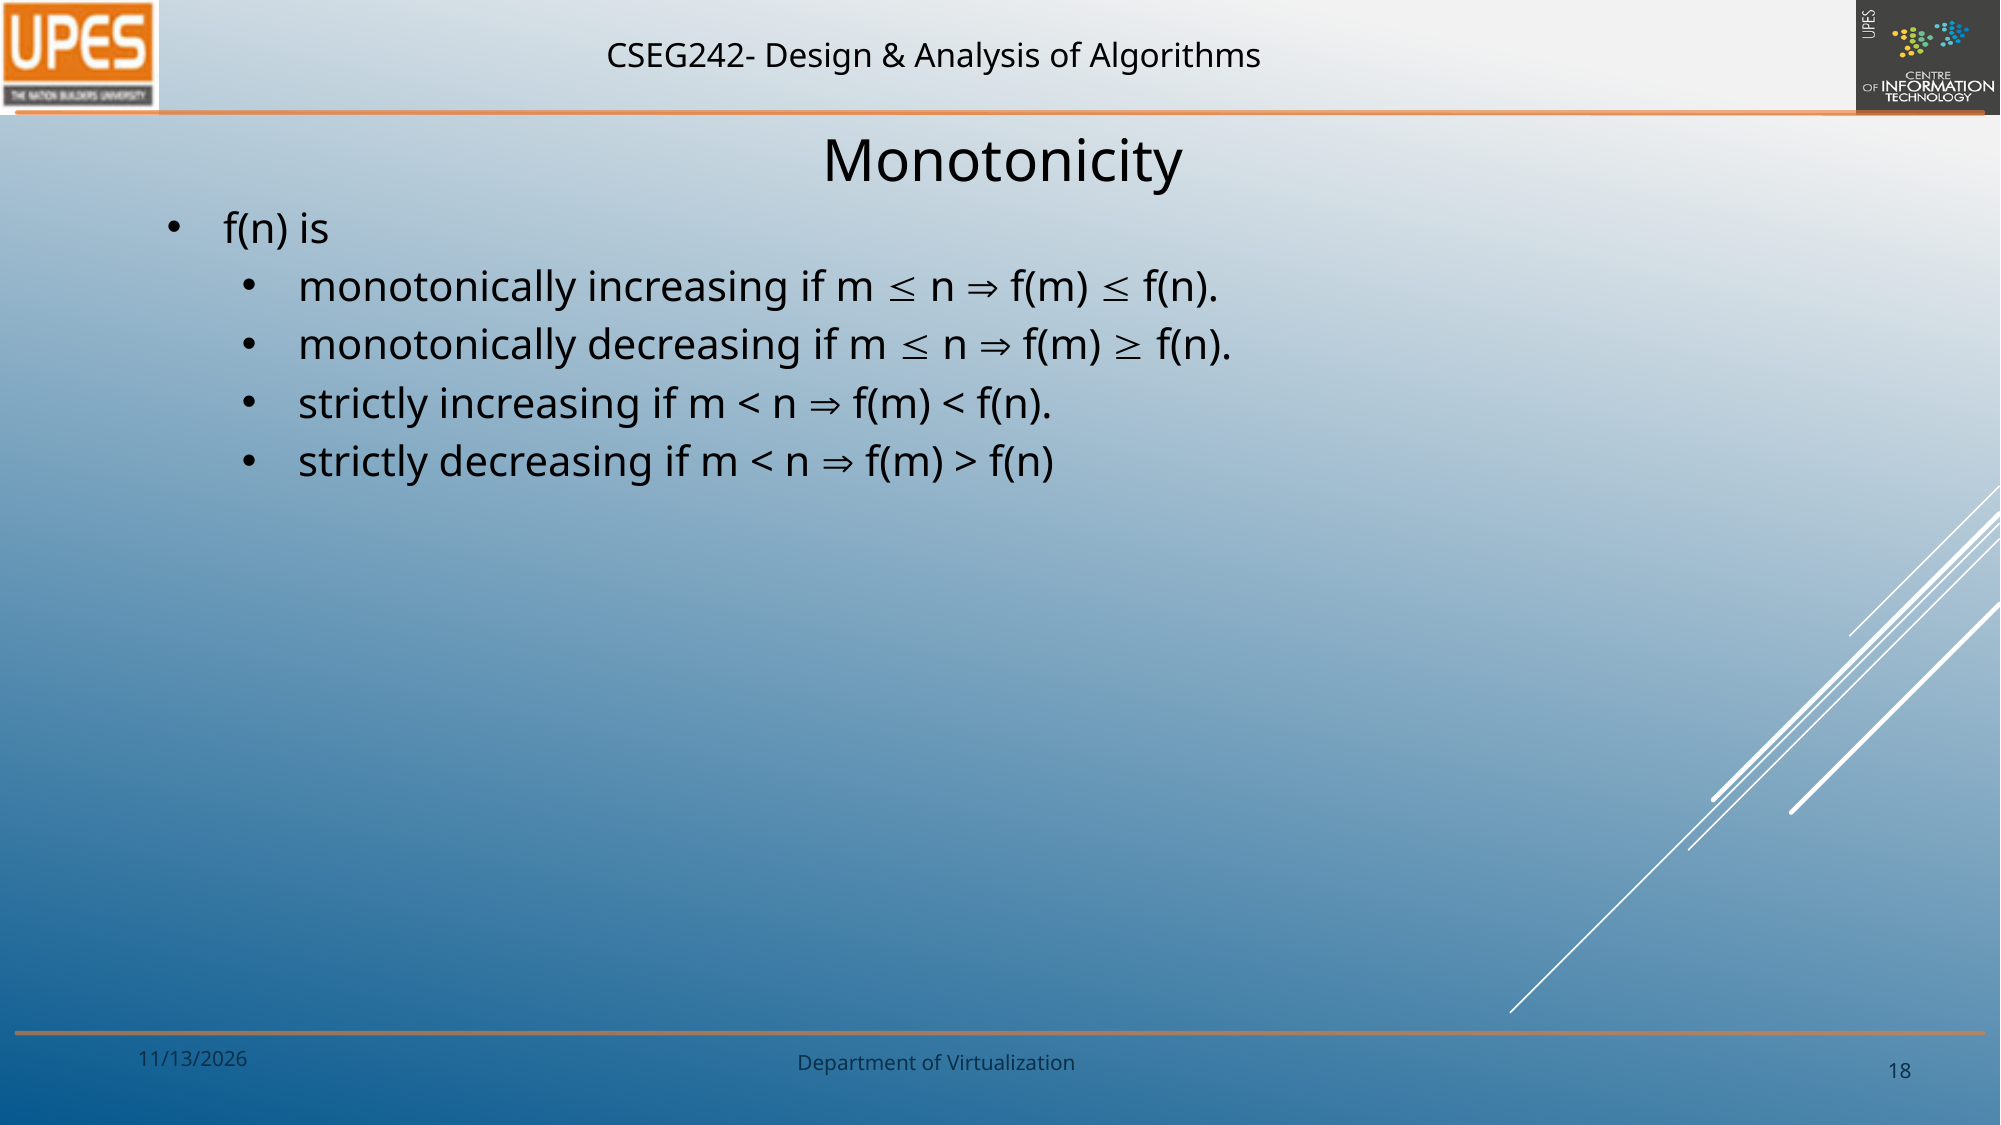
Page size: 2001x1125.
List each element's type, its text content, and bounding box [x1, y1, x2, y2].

text_box Monotonicity f(n) is monotonically increasing if m  n  f(m)  f(n). monotonically decreasing if m  n  f(m)  f(n). strictly increasing if m < n  f(m) < f(n). strictly decreasing if m < n  f(m) > f(n) [152, 115, 1854, 651]
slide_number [0, 1038, 263, 1099]
picture [1856, 0, 2000, 115]
picture [0, 0, 159, 115]
slide_number 18 [1755, 1038, 1927, 1094]
footer Department of Virtualization [317, 1041, 1555, 1102]
